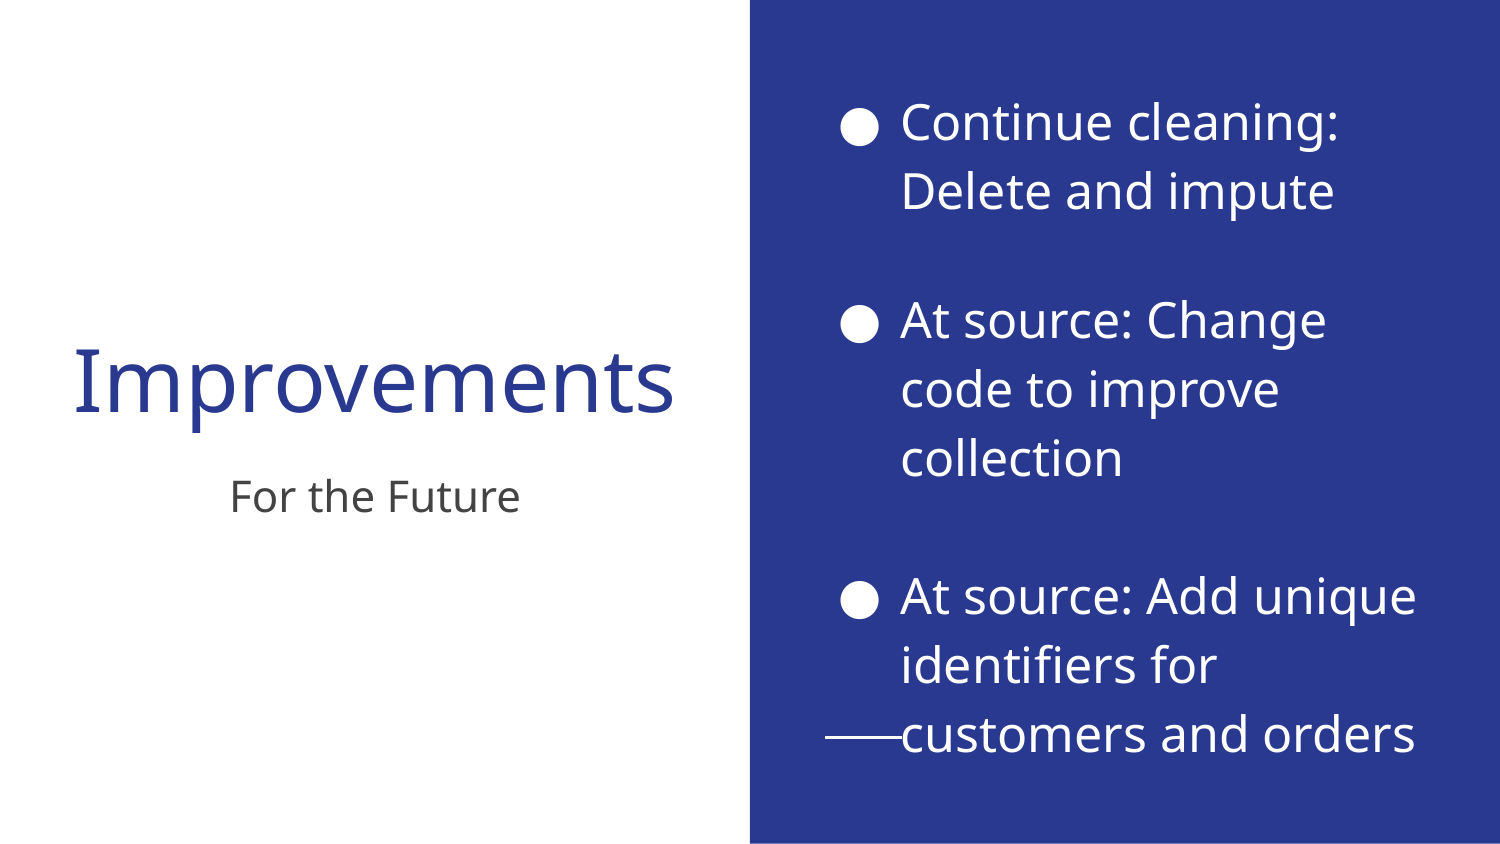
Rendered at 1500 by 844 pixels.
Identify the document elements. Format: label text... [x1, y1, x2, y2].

subtitle For the Future [43, 454, 708, 663]
list Continue cleaning: Delete and impute At source: Change code to improve collection At source: Add unique identifiers for customers and orders [810, 118, 1440, 725]
title Improvements [43, 188, 708, 446]
